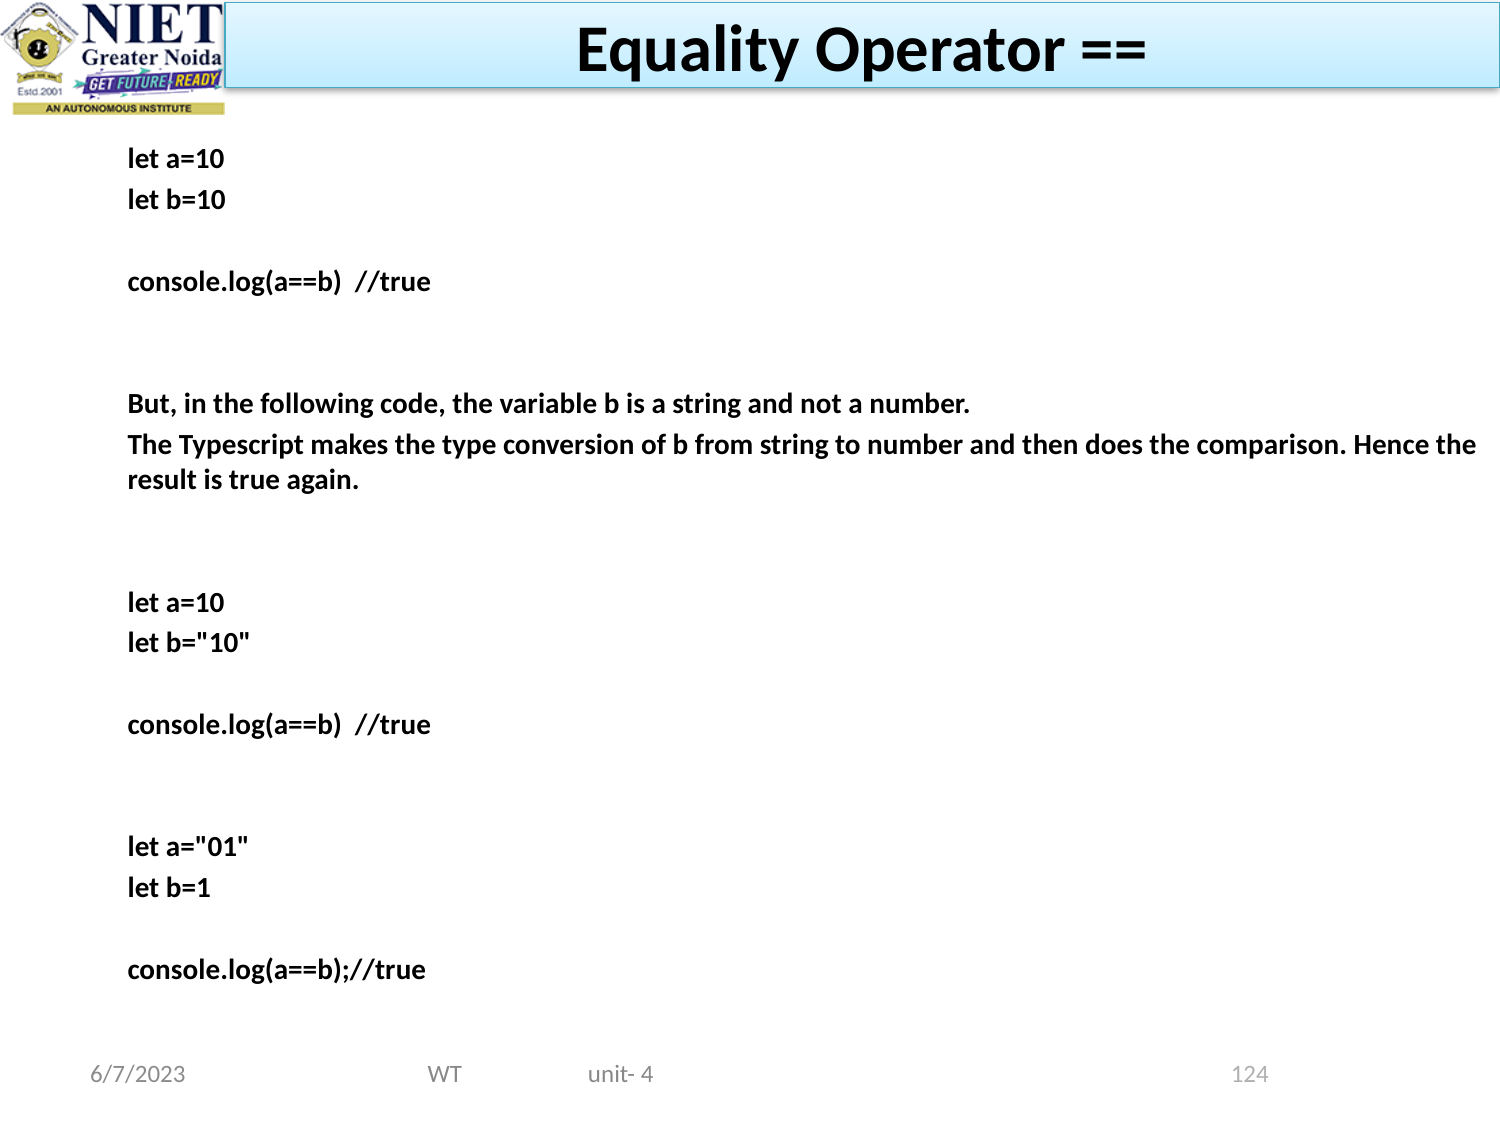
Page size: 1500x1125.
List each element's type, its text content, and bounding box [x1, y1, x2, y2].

slide_number 124 [1074, 1042, 1425, 1103]
text_box Equality Operator == [226, 2, 1500, 88]
list let a=10 let b=10 console.log(a==b) //true But, in the following code, the variable b is a string and not a number. The Typescript makes the type conversion of b from string to number and then does the comparison. Hence the result is true again. let a=10 let b="10" console.log(a==b) //true let a="01" let b=1 console.log(a==b);//true [112, 132, 1500, 1013]
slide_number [75, 1042, 425, 1103]
picture [0, 2, 226, 116]
footer WT unit- 4 [425, 1042, 1074, 1103]
